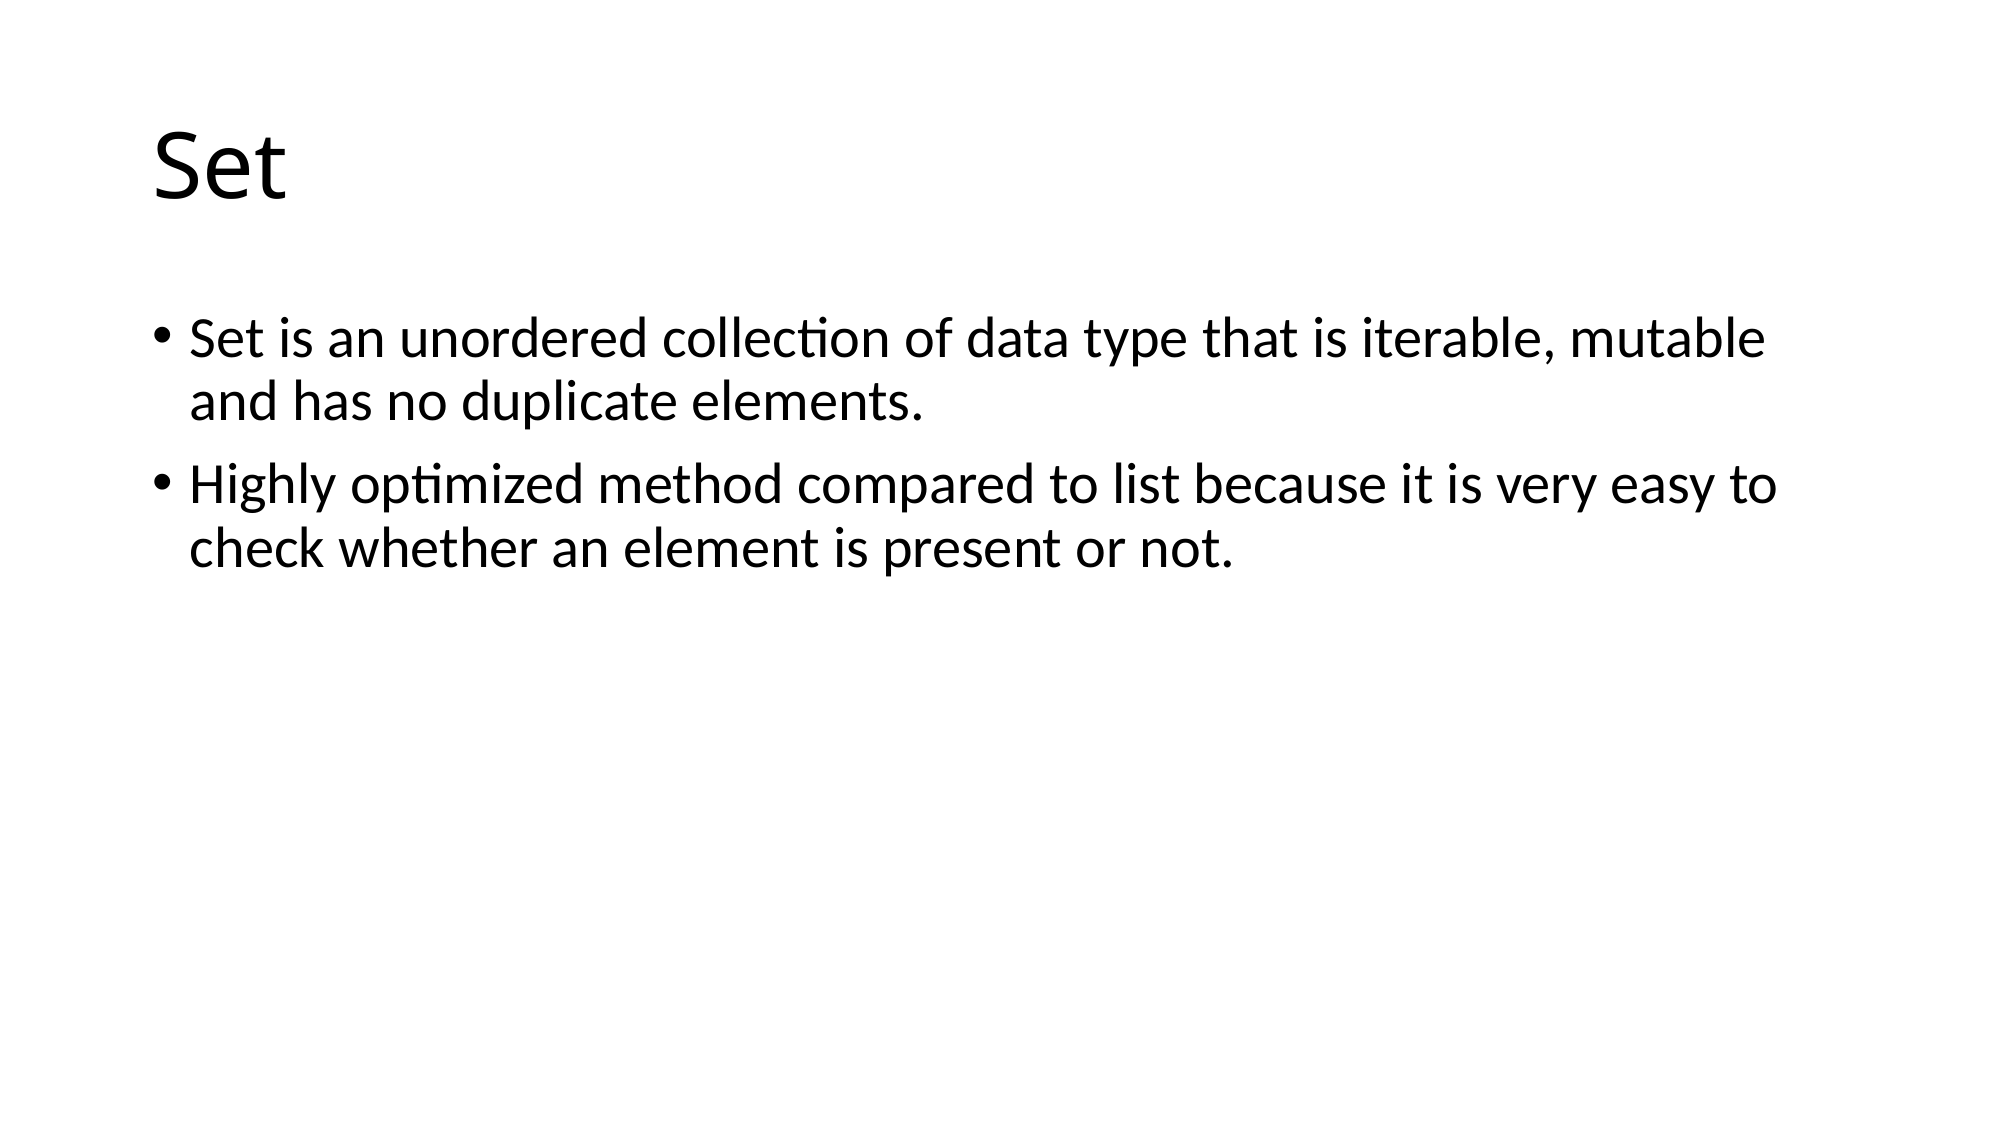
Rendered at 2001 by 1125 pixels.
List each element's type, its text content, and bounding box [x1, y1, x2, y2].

title Set [137, 59, 1863, 278]
list Set is an unordered collection of data type that is iterable, mutable and has no duplicate elements. Highly optimized method compared to list because it is very easy to check whether an element is present or not. [137, 299, 1863, 1014]
